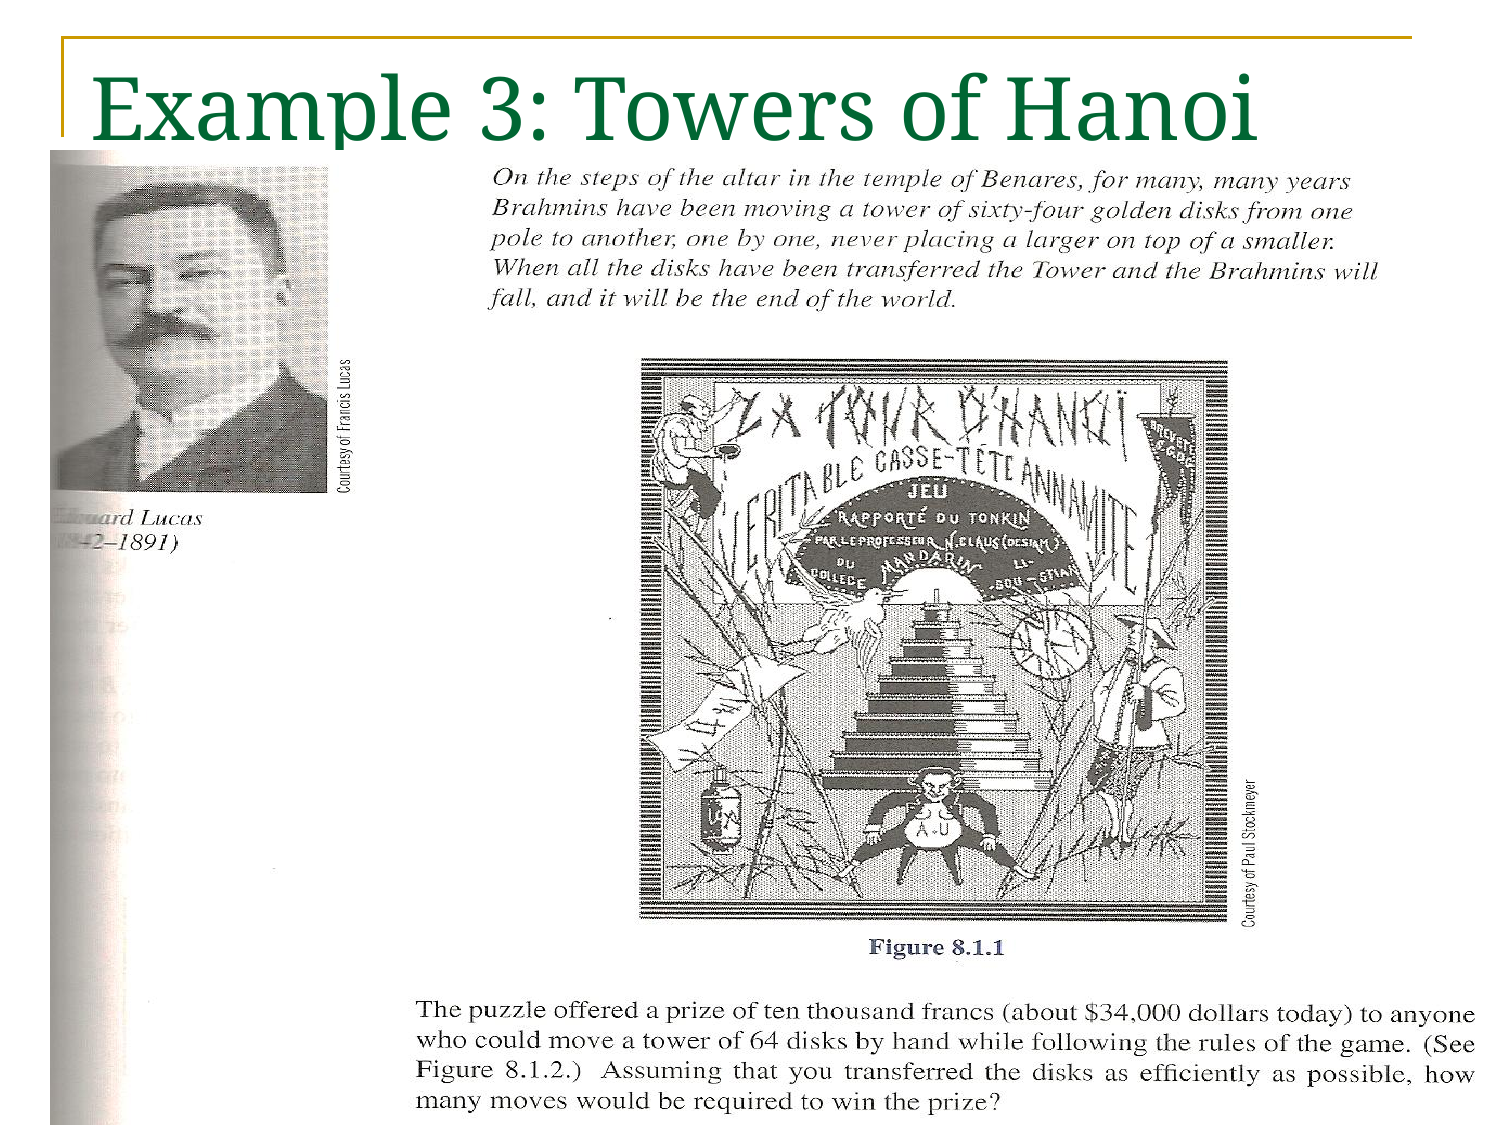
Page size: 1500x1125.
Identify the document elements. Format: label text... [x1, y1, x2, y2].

title Example 3: Towers of Hanoi [75, 45, 1425, 148]
picture [49, 149, 1500, 1125]
